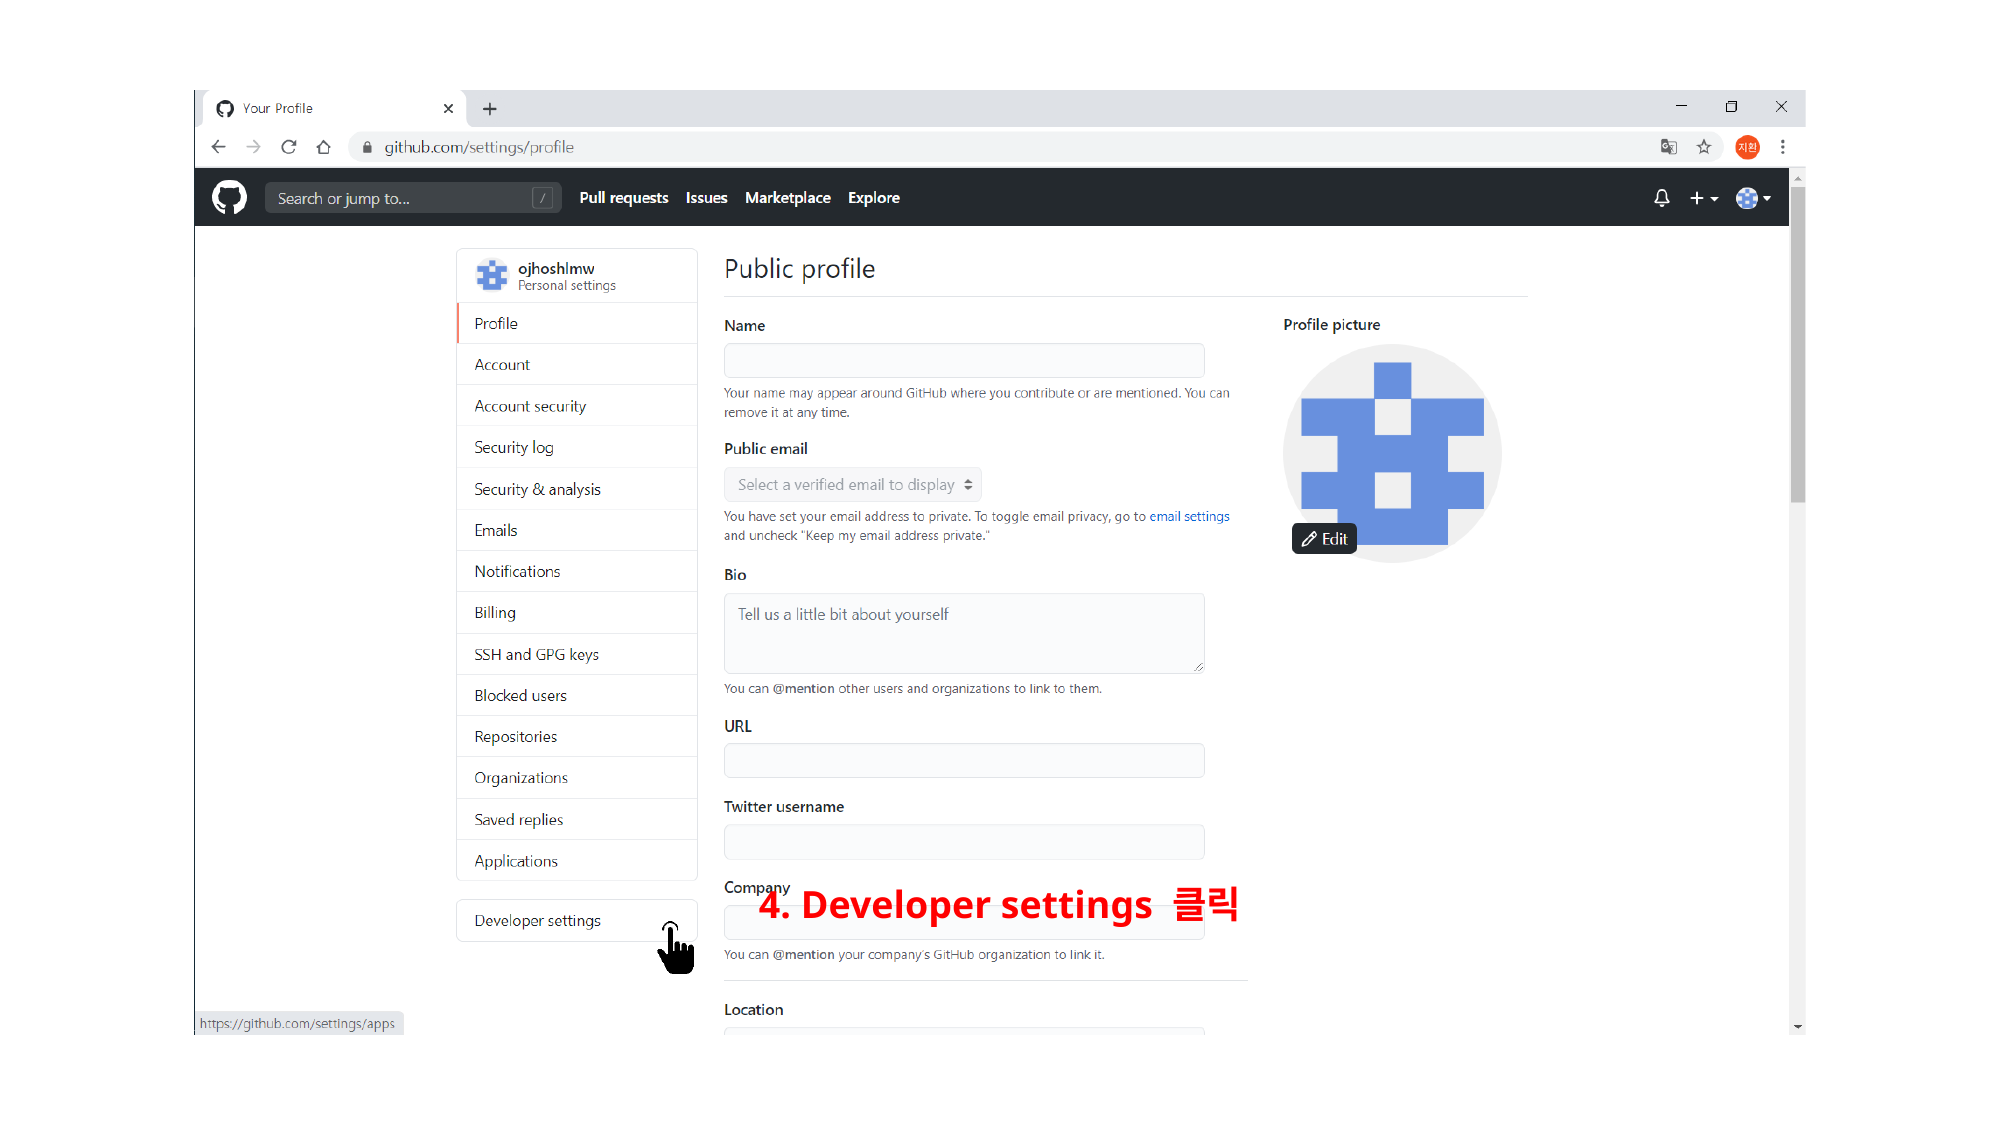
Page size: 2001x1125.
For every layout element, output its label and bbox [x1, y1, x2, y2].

picture [194, 89, 1806, 1035]
